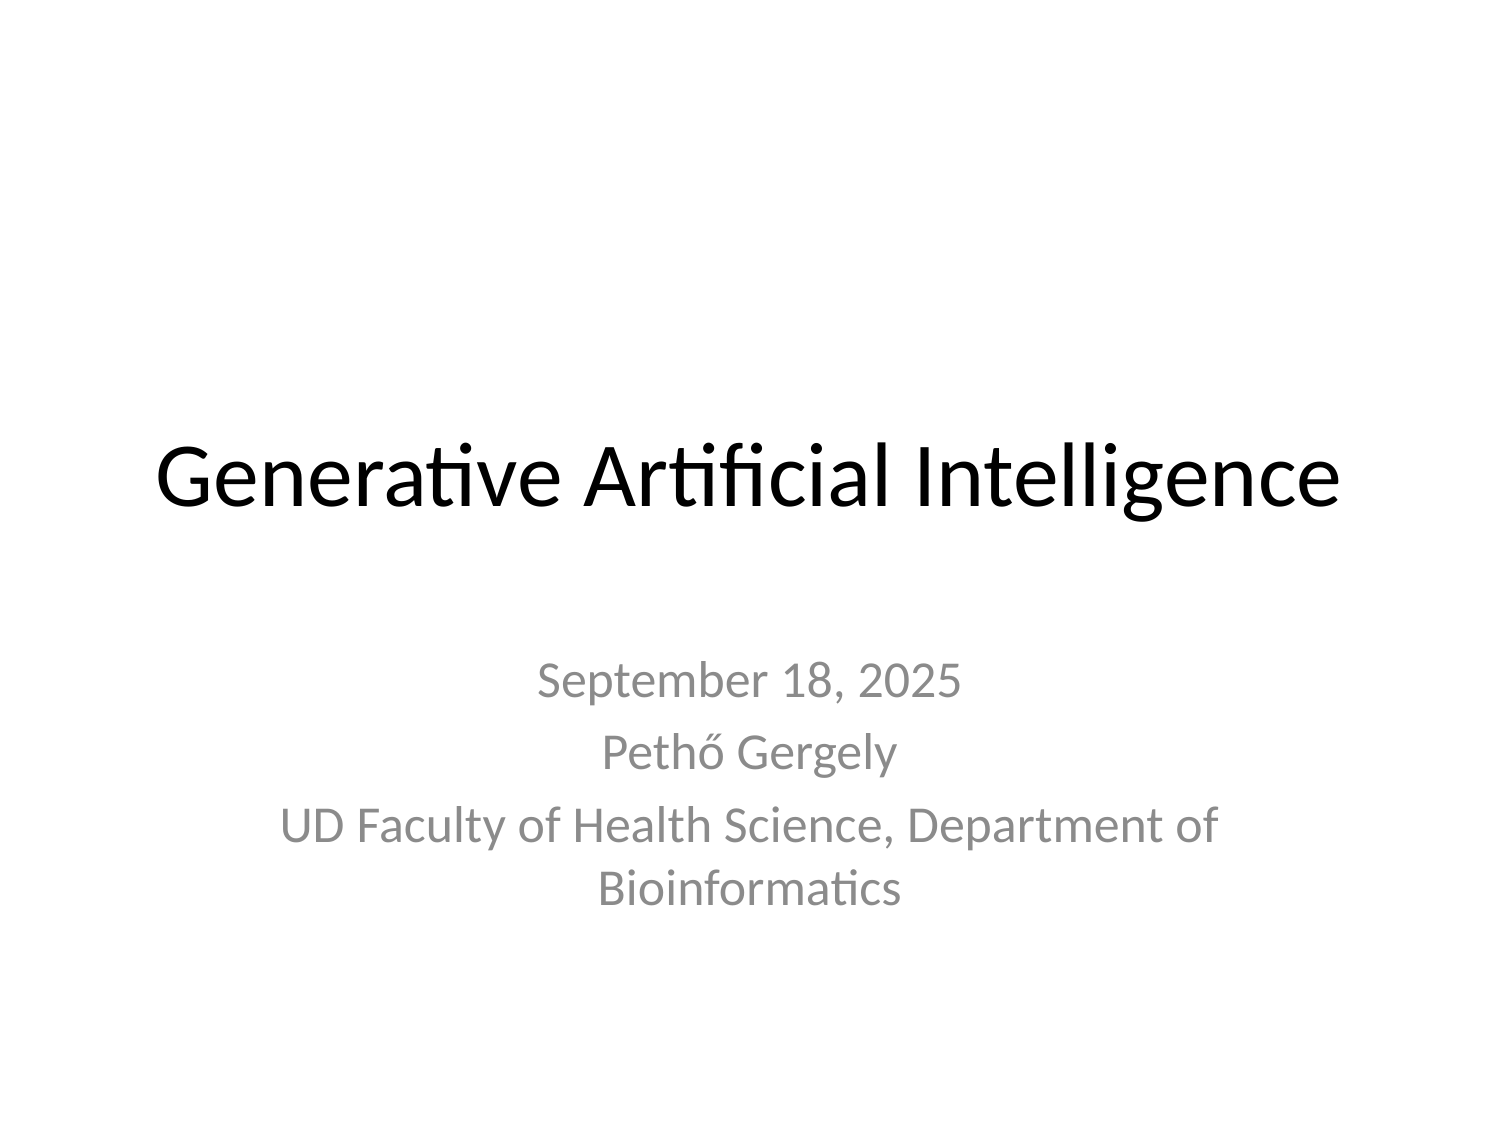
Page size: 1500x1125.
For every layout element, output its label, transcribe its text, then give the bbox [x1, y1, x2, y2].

subtitle September 18, 2025 Pethő Gergely UD Faculty of Health Science, Department of Bioinformatics [225, 637, 1275, 925]
title Generative Artificial Intelligence [112, 349, 1388, 591]
